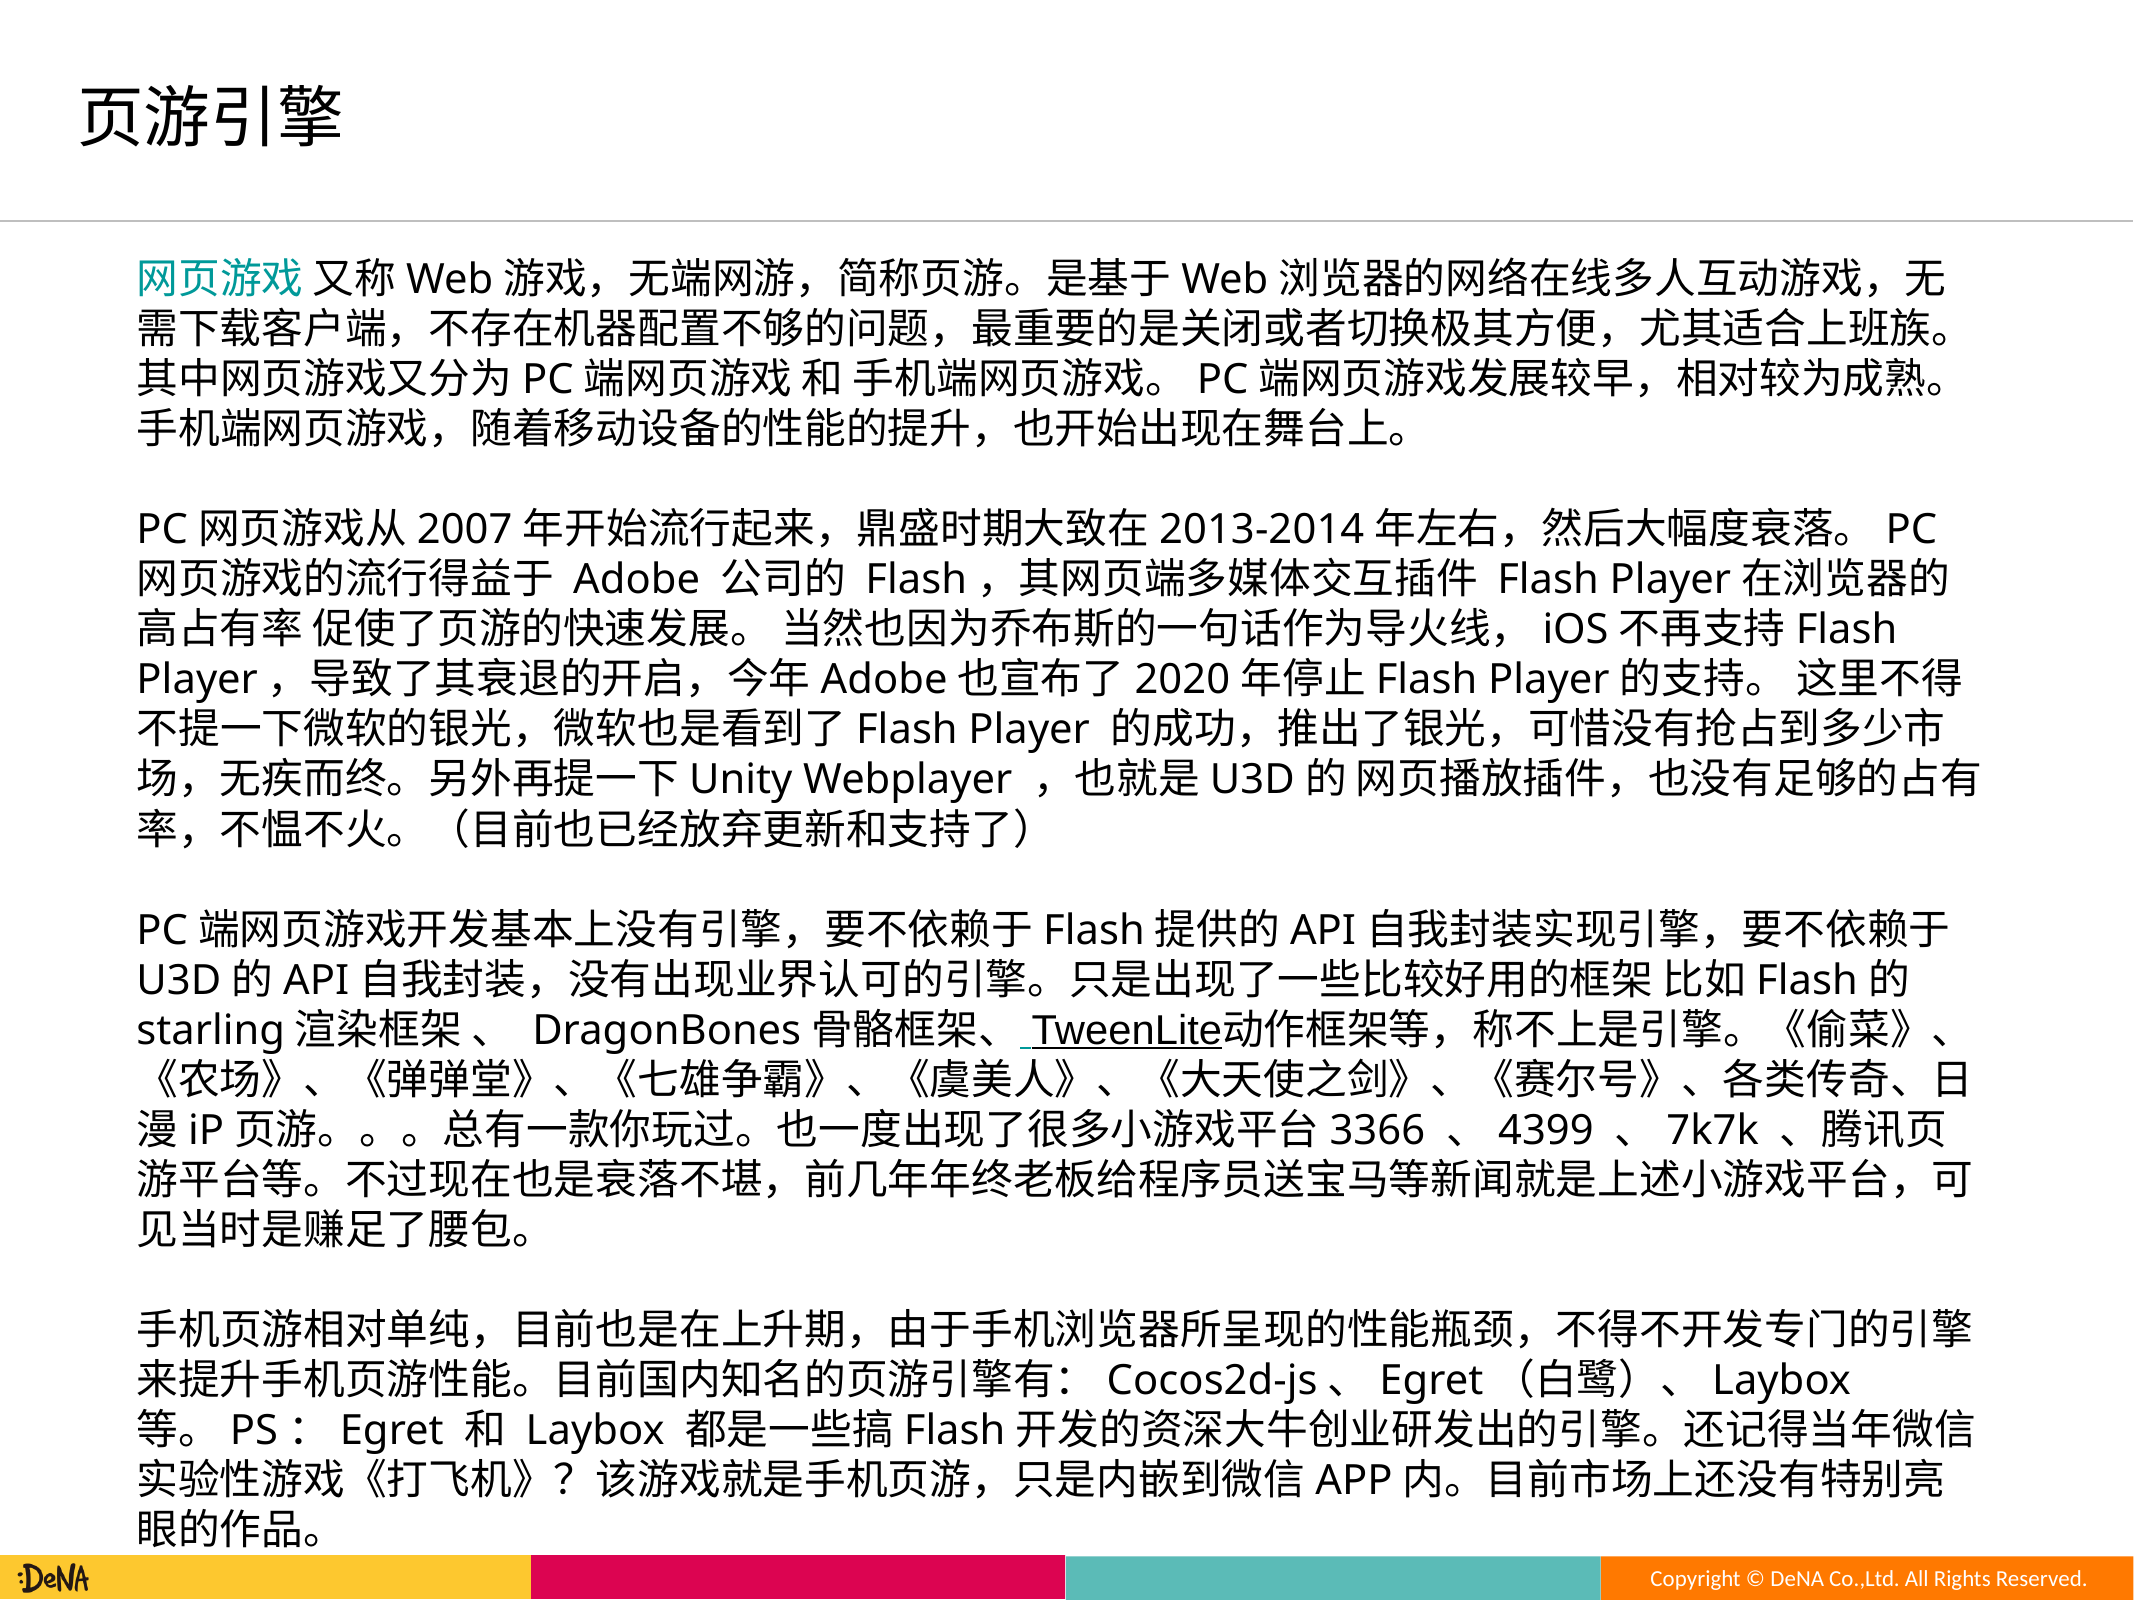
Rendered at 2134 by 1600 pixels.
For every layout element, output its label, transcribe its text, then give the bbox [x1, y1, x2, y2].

text_box 网页游戏 又称Web游戏，无端网游，简称页游。是基于Web浏览器的网络在线多人互动游戏，无需下载客户端，不存在机器配置不够的问题，最重要的是关闭或者切换极其方便，尤其适合上班族。其中网页游戏又分为PC端网页游戏 和 手机端网页游戏。PC端网页游戏发展较早，相对较为成熟。手机端网页游戏，随着移动设备的性能的提升，也开始出现在舞台上。 PC网页游戏从2007年开始流行起来，鼎盛时期大致在2013-2014年左右，然后大幅度衰落。PC网页游戏的流行得益于 Adobe 公司的 Flash，其网页端多媒体交互插件 Flash Player在浏览器的高占有率 促使了页游的快速发展。 当然也因为乔布斯的一句话作为导火线，iOS不再支持Flash Player，导致了其衰退的开启，今年Adobe也宣布了2020年停止Flash Player的支持。 这里不得不提一下微软的银光，微软也是看到了Flash Player 的成功，推出了银光，可惜没有抢占到多少市场，无疾而终。另外再提一下Unity Webplayer ，也就是U3D的 网页播放插件，也没有足够的占有率，不愠不火。（目前也已经放弃更新和支持了） PC端网页游戏开发基本上没有引擎，要不依赖于Flash提供的API自我封装实现引擎，要不依赖于U3D的API自我封装，没有出现业界认可的引擎。只是出现了一些比较好用的框架 比如Flash的 starling渲染框架 、 DragonBones骨骼框架、 TweenLite动作框架等，称不上是引擎。《偷菜》、《农场》、《弹弹堂》、《七雄争霸》、《虞美人》、《大天使之剑》、《赛尔号》、各类传奇、日漫iP页游。。。总有一款你玩过。也一度出现了很多小游戏平台3366 、4399 、7k7k 、腾讯页游平台等。不过现在也是衰落不堪，前几年年终老板给程序员送宝马等新闻就是上述小游戏平台，可见当时是赚足了腰包。 手机页游相对单纯，目前也是在上升期，由于手机浏览器所呈现的性能瓶颈，不得不开发专门的引擎来提升手机页游性能。目前国内知名的页游引擎有：Cocos2d-js、Egret（白鹭）、Laybox等。PS：Egret 和 Laybox 都是一些搞Flash开发的资深大牛创业研发出的引擎。还记得当年微信实验性游戏《打飞机》？该游戏就是手机页游，只是内嵌到微信APP内。目前市场上还没有特别亮眼的作品。 [121, 244, 2000, 1561]
text_box 页游引擎 [62, 67, 429, 163]
picture [17, 1563, 89, 1593]
